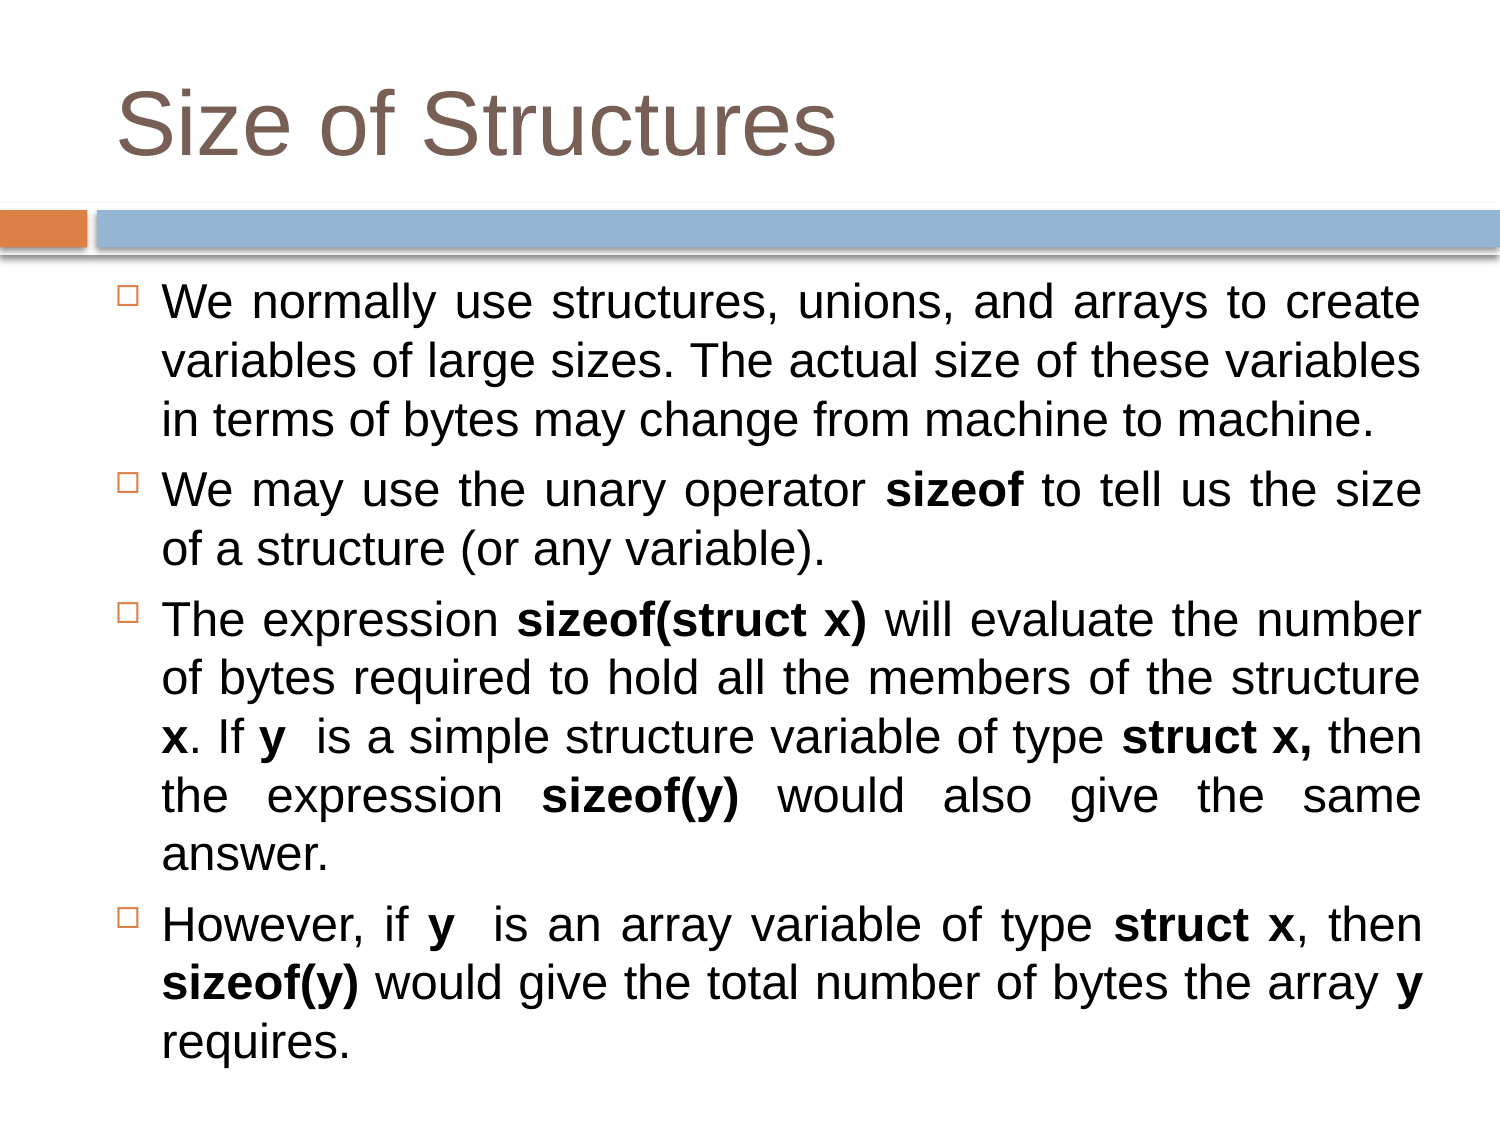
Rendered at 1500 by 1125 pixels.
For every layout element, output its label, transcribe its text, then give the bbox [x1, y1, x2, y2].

title Size of Structures [100, 37, 1438, 200]
list We normally use structures, unions, and arrays to create variables of large sizes. The actual size of these variables in terms of bytes may change from machine to machine. We may use the unary operator sizeof to tell us the size of a structure (or any variable). The expression sizeof(struct x) will evaluate the number of bytes required to hold all the members of the structure x. If y is a simple structure variable of type struct x, then the expression sizeof(y) would also give the same answer. However, if y is an array variable of type struct x, then sizeof(y) would give the total number of bytes the array y requires. [100, 262, 1438, 1125]
